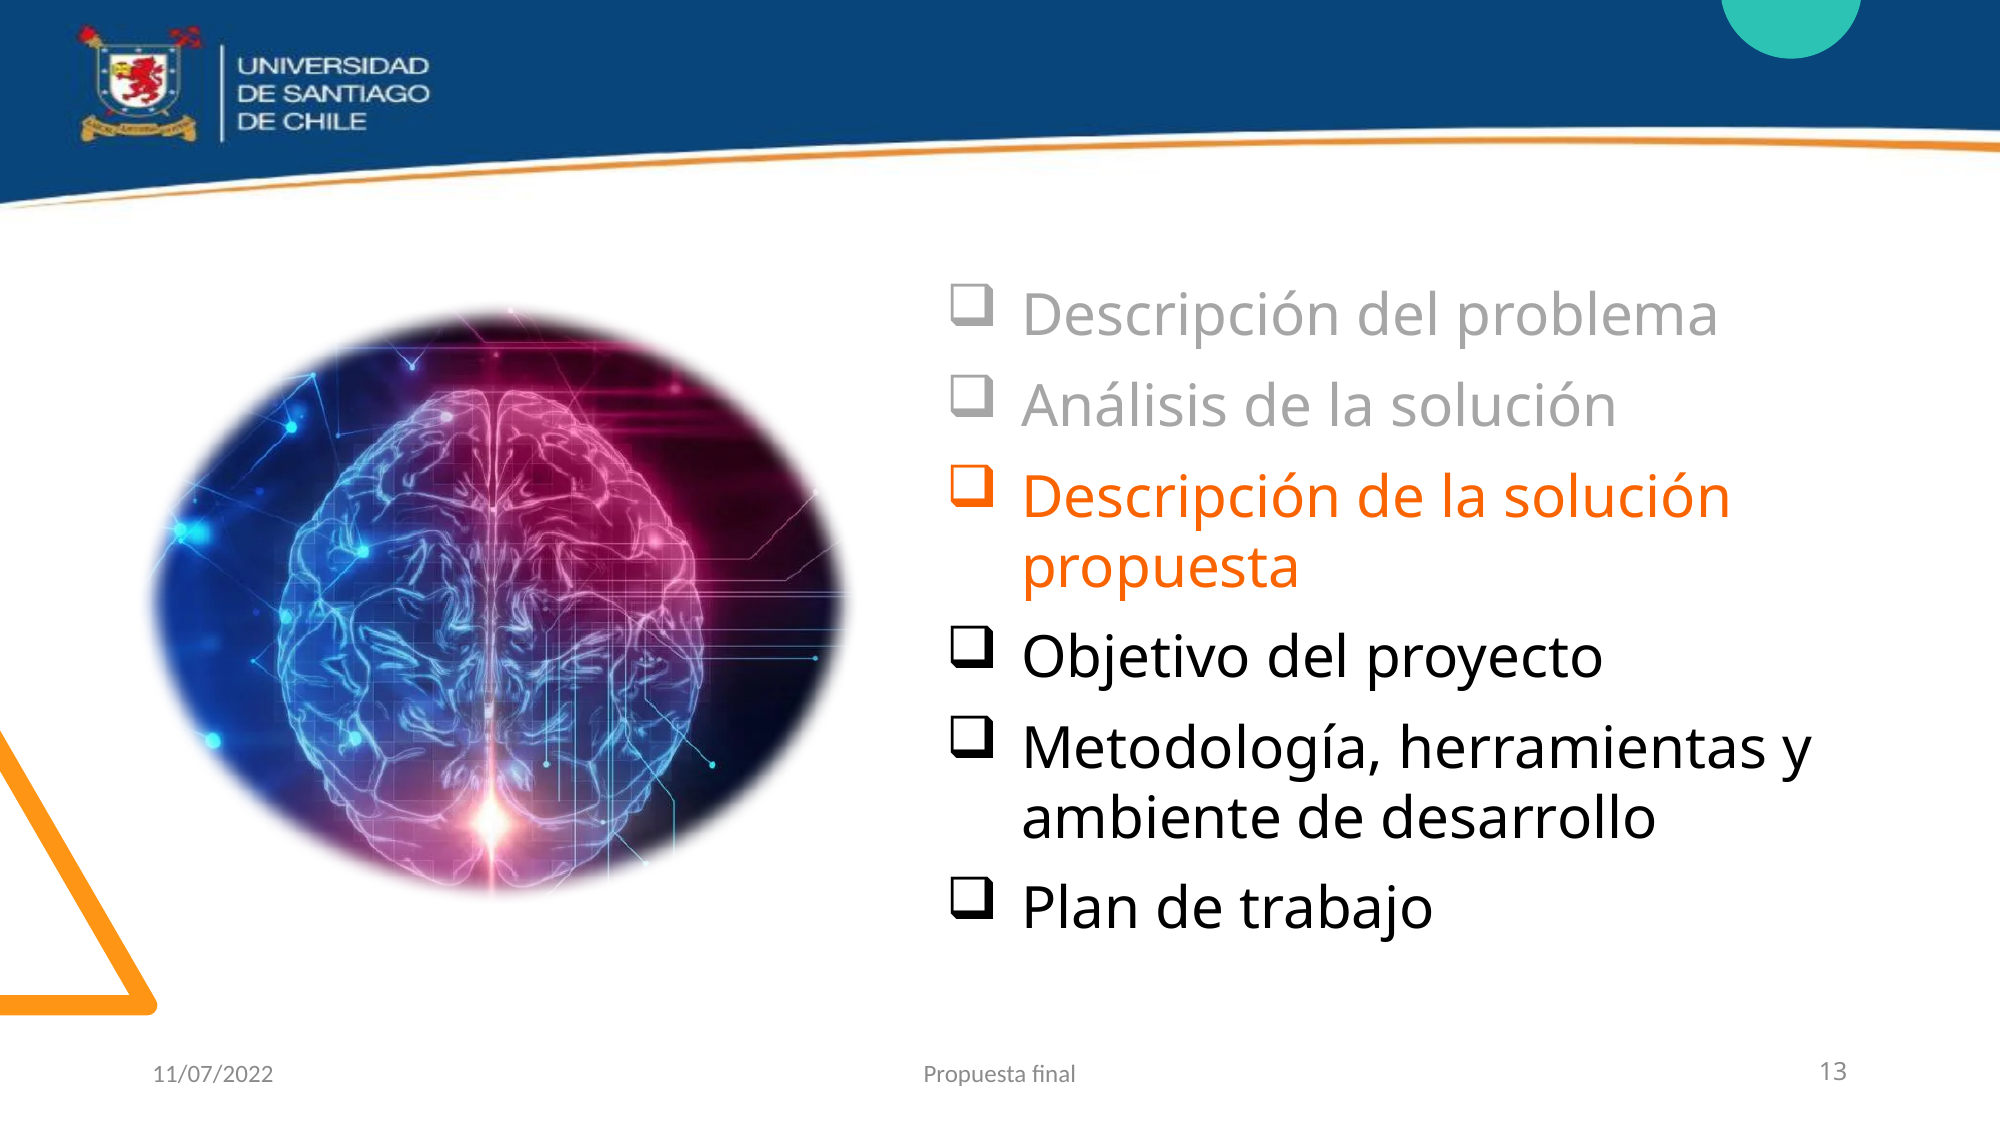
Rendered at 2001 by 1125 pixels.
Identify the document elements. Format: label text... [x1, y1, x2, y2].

picture [0, 773, 128, 995]
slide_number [137, 1042, 588, 1103]
text_box Descripción del problema Análisis de la solución Descripción de la solución propuesta Objetivo del proyecto Metodología, herramientas y ambiente de desarrollo Plan de trabajo [931, 270, 1894, 989]
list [137, 299, 859, 905]
slide_number 13 [1412, 1042, 1863, 1103]
footer Propuesta final [662, 1042, 1338, 1103]
picture [0, 0, 2000, 1125]
